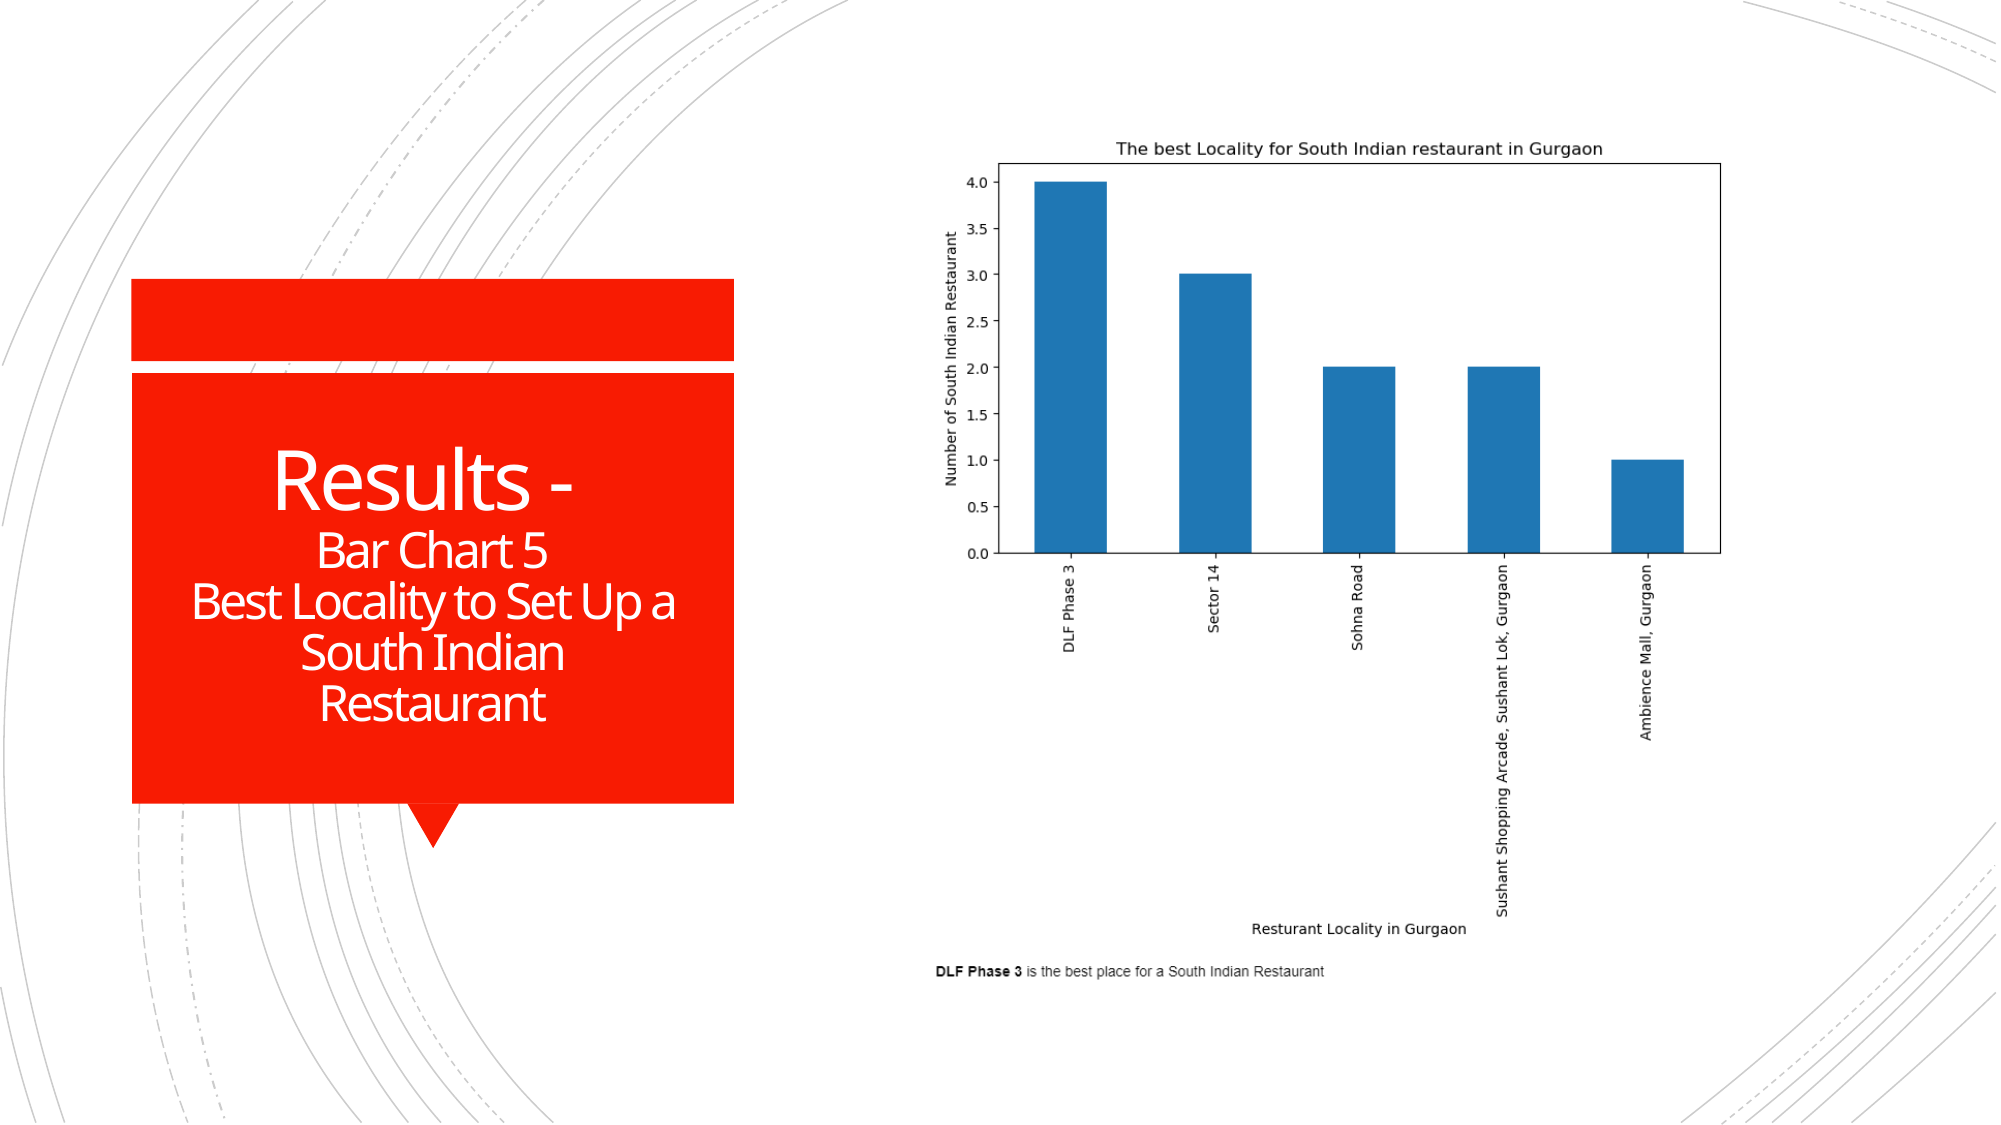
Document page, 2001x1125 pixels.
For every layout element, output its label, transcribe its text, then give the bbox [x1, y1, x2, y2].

title Results - Bar Chart 5 Best Locality to Set Up a South Indian Restaurant [145, 385, 720, 789]
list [928, 131, 1781, 993]
